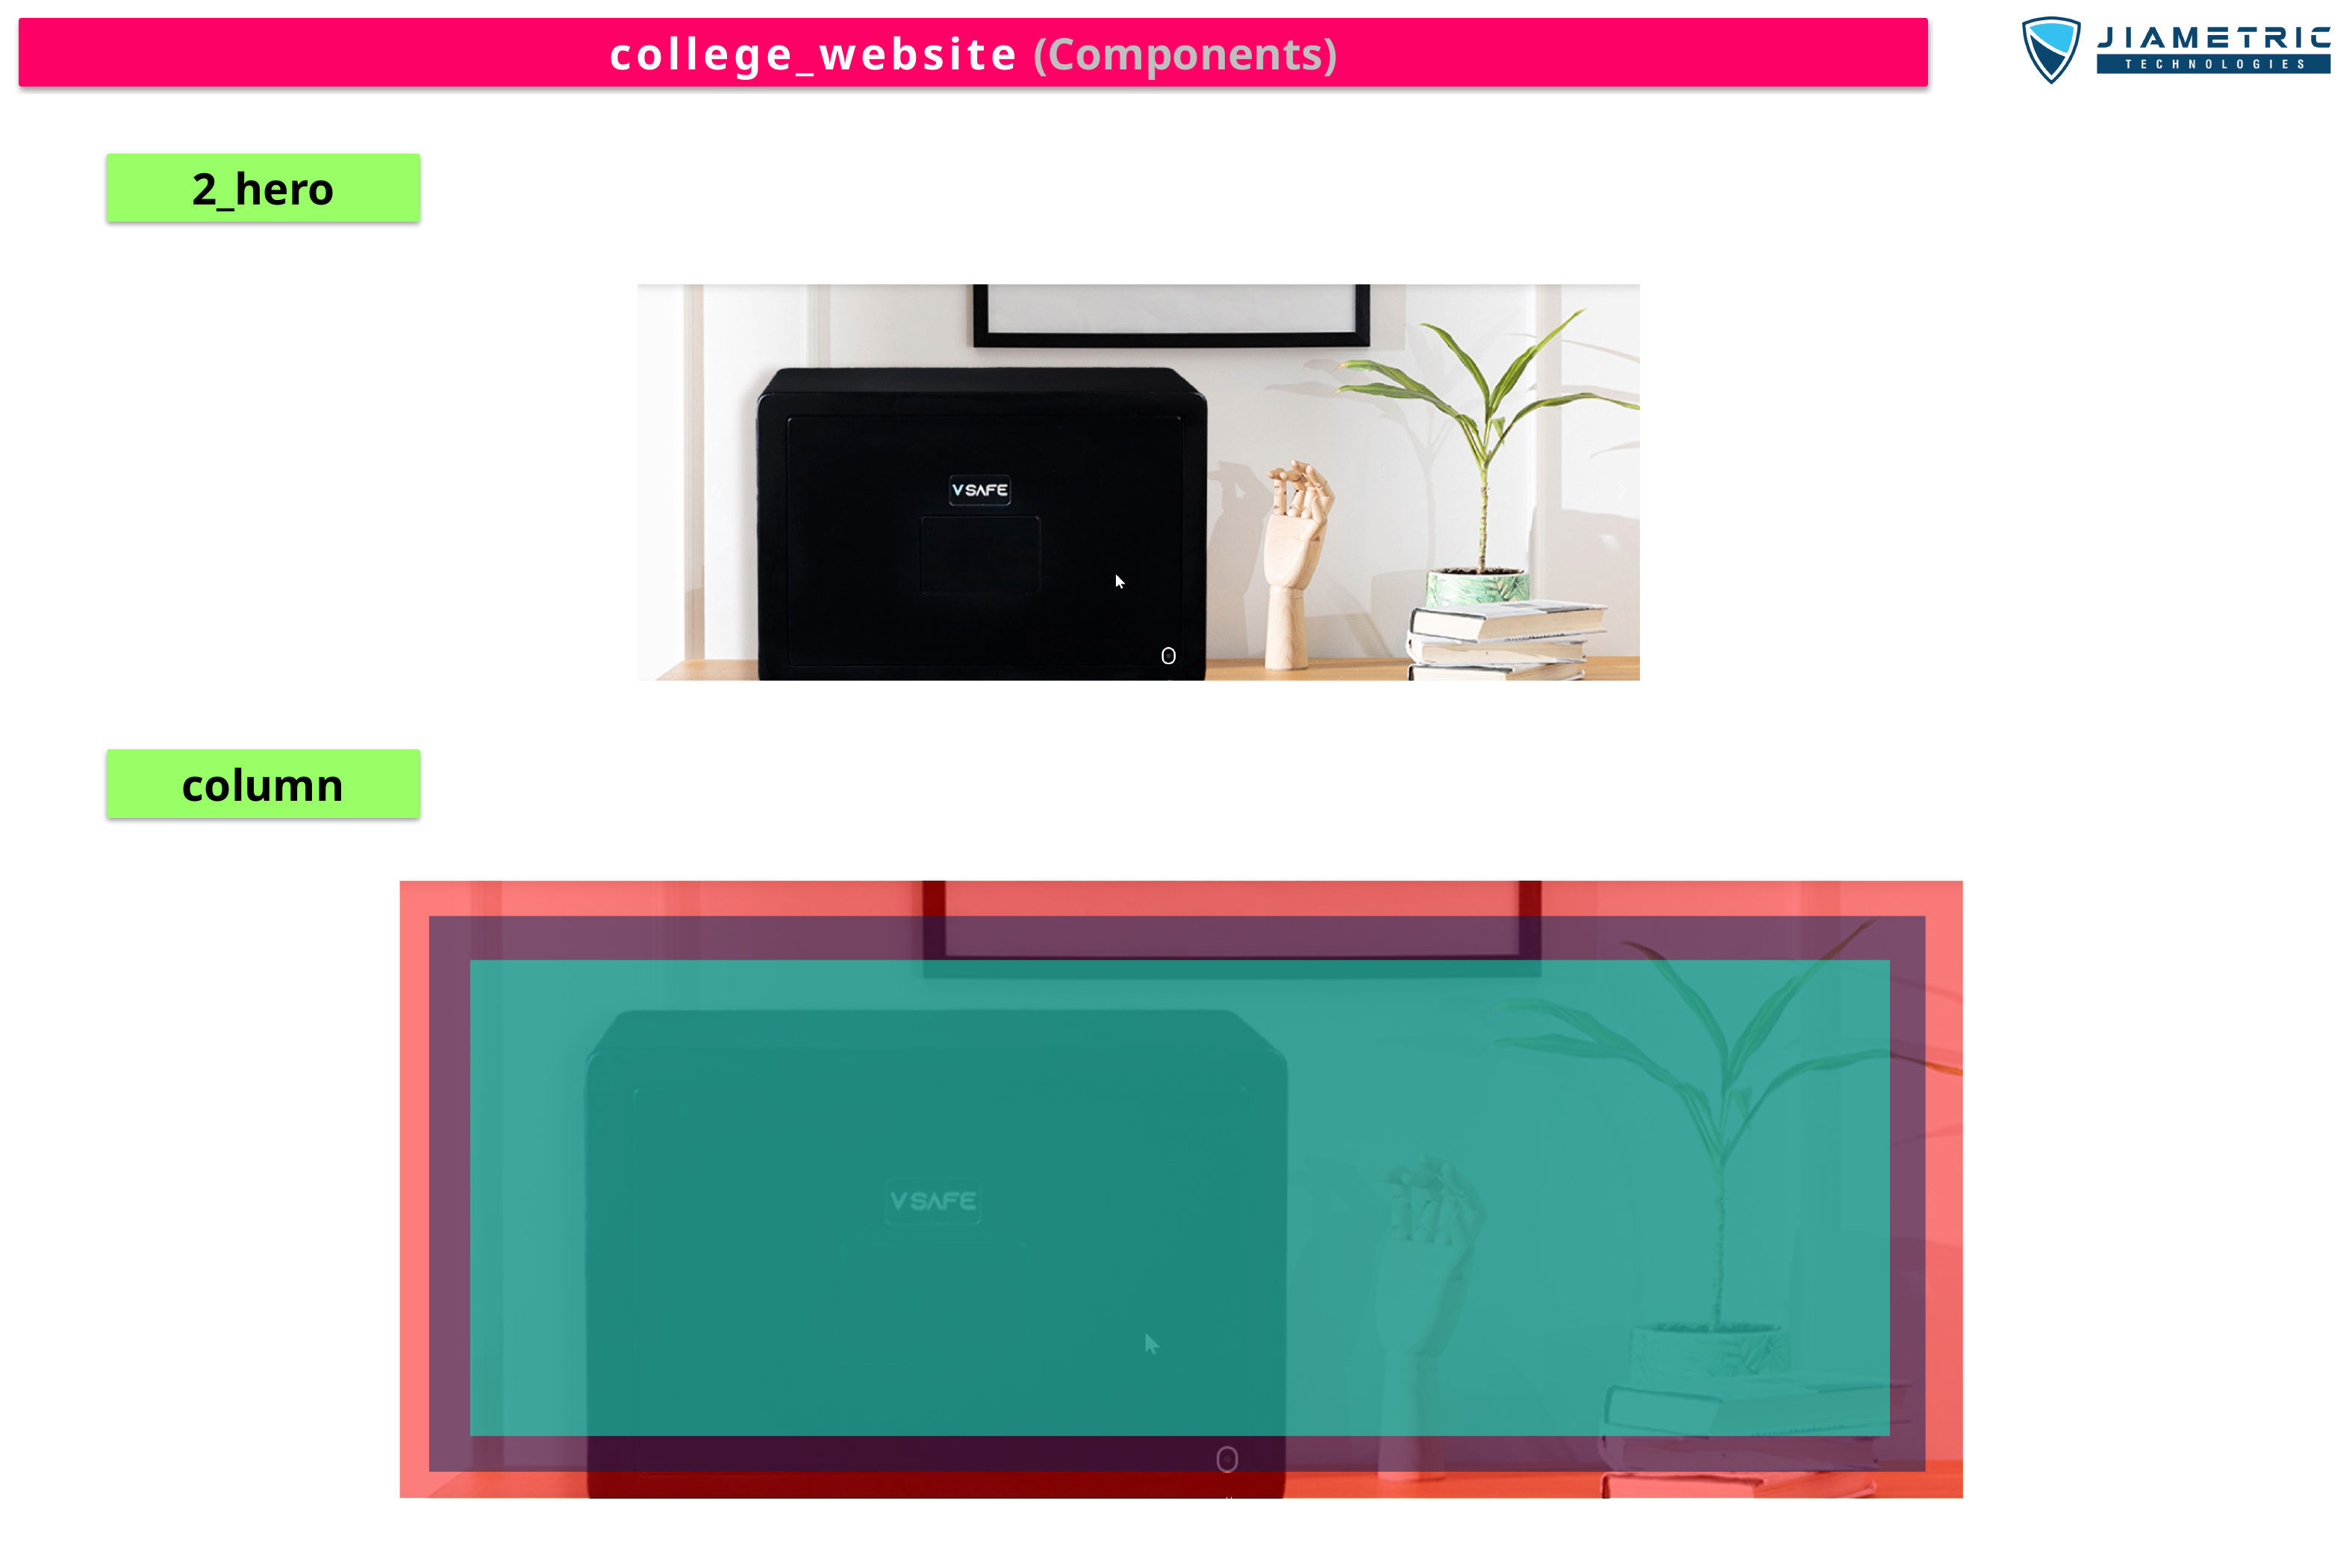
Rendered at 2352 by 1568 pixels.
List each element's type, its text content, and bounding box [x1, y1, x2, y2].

picture [2022, 16, 2331, 85]
picture [399, 881, 1963, 1499]
text_box college_website (Components) [19, 18, 1928, 87]
text_box 2_hero [107, 154, 420, 222]
picture [637, 284, 1641, 681]
text_box column [107, 749, 420, 818]
